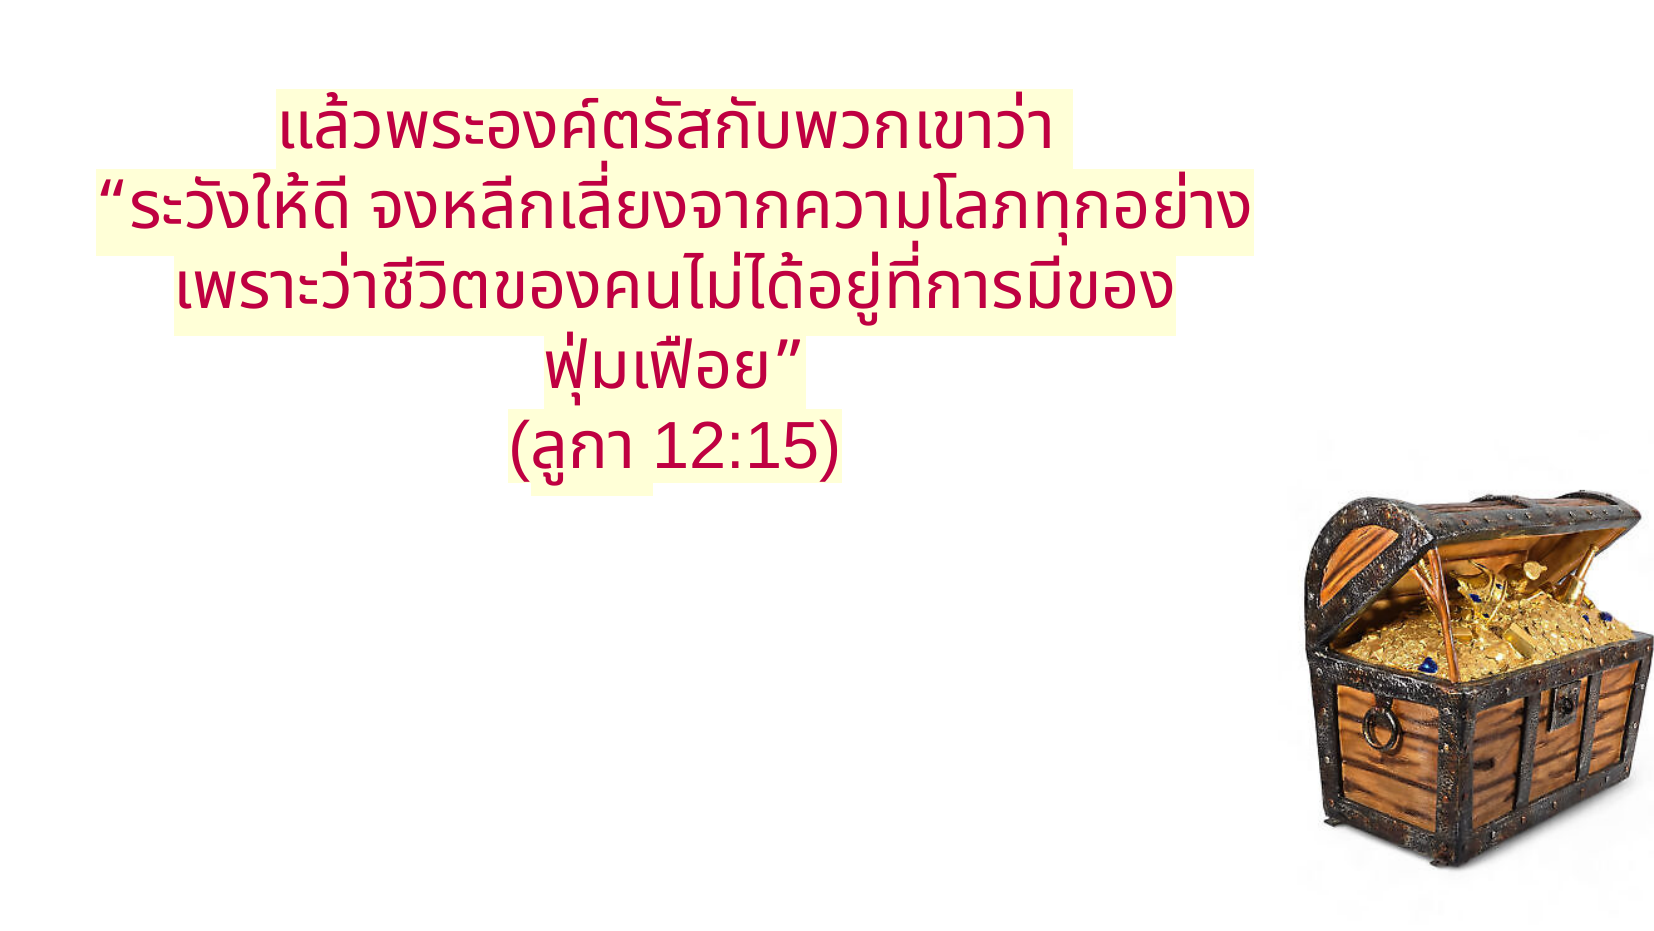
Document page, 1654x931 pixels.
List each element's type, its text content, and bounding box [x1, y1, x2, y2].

picture [1278, 430, 1654, 931]
text_box แล้วพระองค์ตรัสกับพวกเขาว่า “ระวังให้ดี จงหลีกเลี่ยงจากความโลภทุกอย่าง เพราะว่าชีวิตของคนไม่ได้อยู่ที่การมีของฟุ่มเฟือย” (ลูกา 12:15) [74, 75, 1275, 613]
